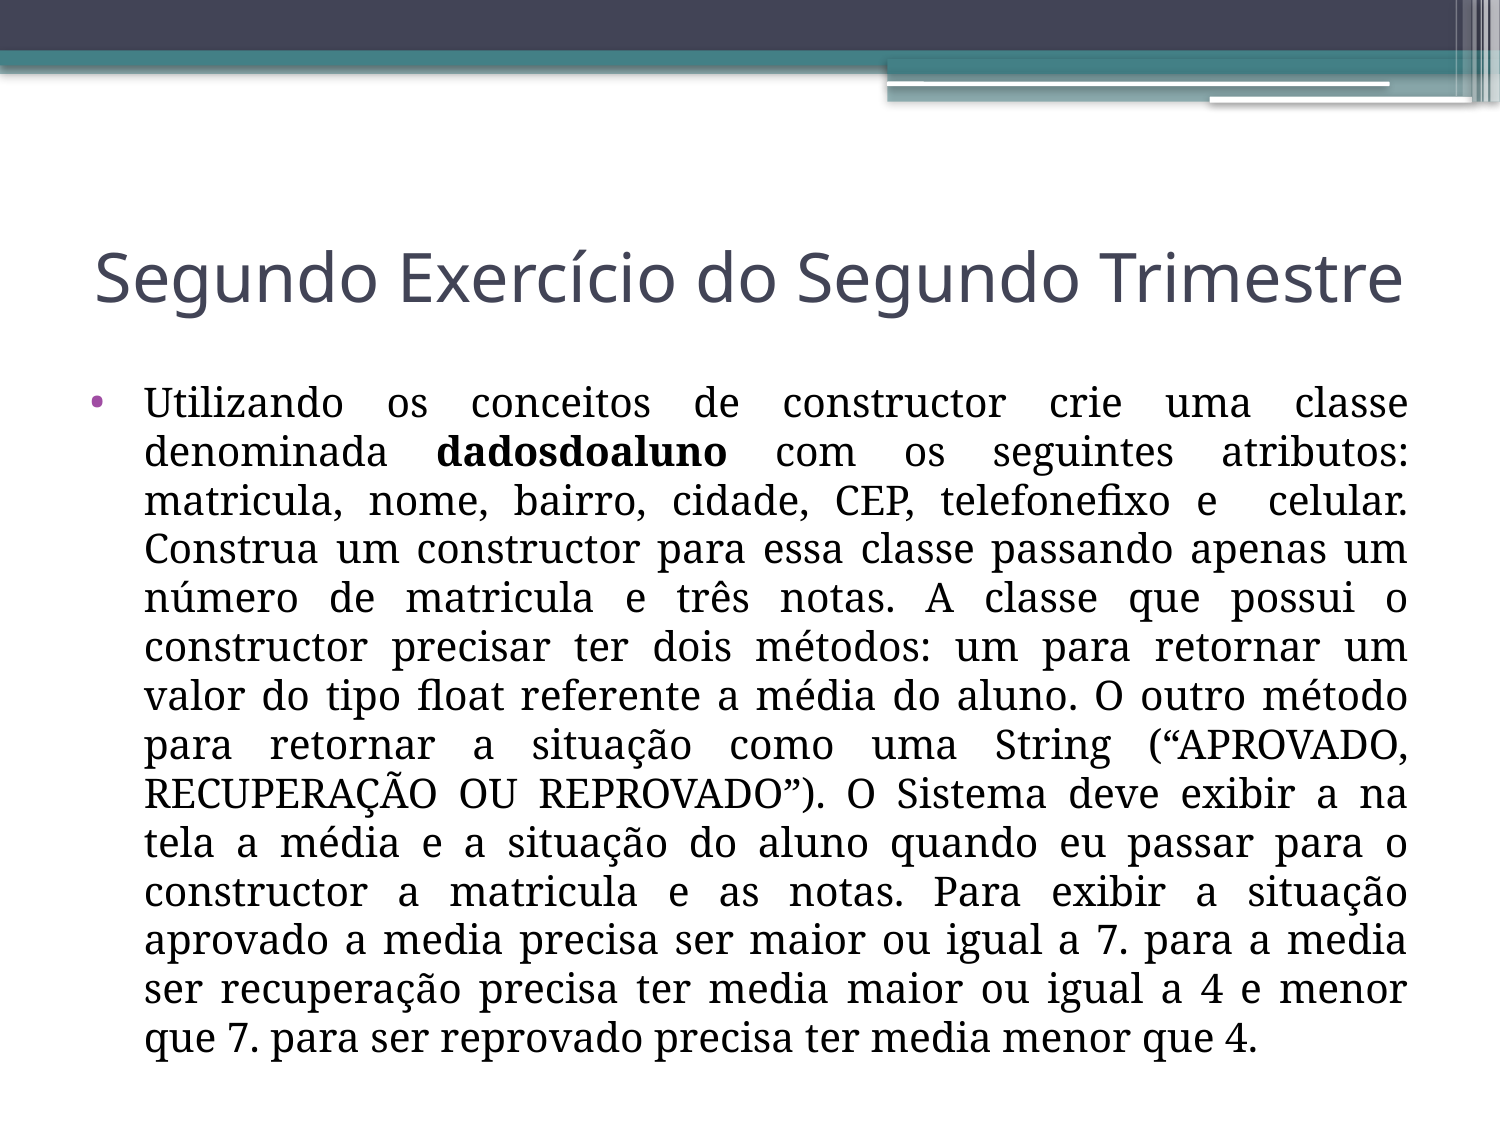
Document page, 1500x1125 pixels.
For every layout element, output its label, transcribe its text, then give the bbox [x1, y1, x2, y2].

title Segundo Exercício do Segundo Trimestre [75, 187, 1425, 363]
list Utilizando os conceitos de constructor crie uma classe denominada dadosdoaluno com os seguintes atributos: matricula, nome, bairro, cidade, CEP, telefonefixo e celular. Construa um constructor para essa classe passando apenas um número de matricula e três notas. A classe que possui o constructor precisar ter dois métodos: um para retornar um valor do tipo float referente a média do aluno. O outro método para retornar a situação como uma String (“APROVADO, RECUPERAÇÃO OU REPROVADO”). O Sistema deve exibir a na tela a média e a situação do aluno quando eu passar para o constructor a matricula e as notas. Para exibir a situação aprovado a media precisa ser maior ou igual a 7. para a media ser recuperação precisa ter media maior ou igual a 4 e menor que 7. para ser reprovado precisa ter media menor que 4. [75, 368, 1425, 1079]
